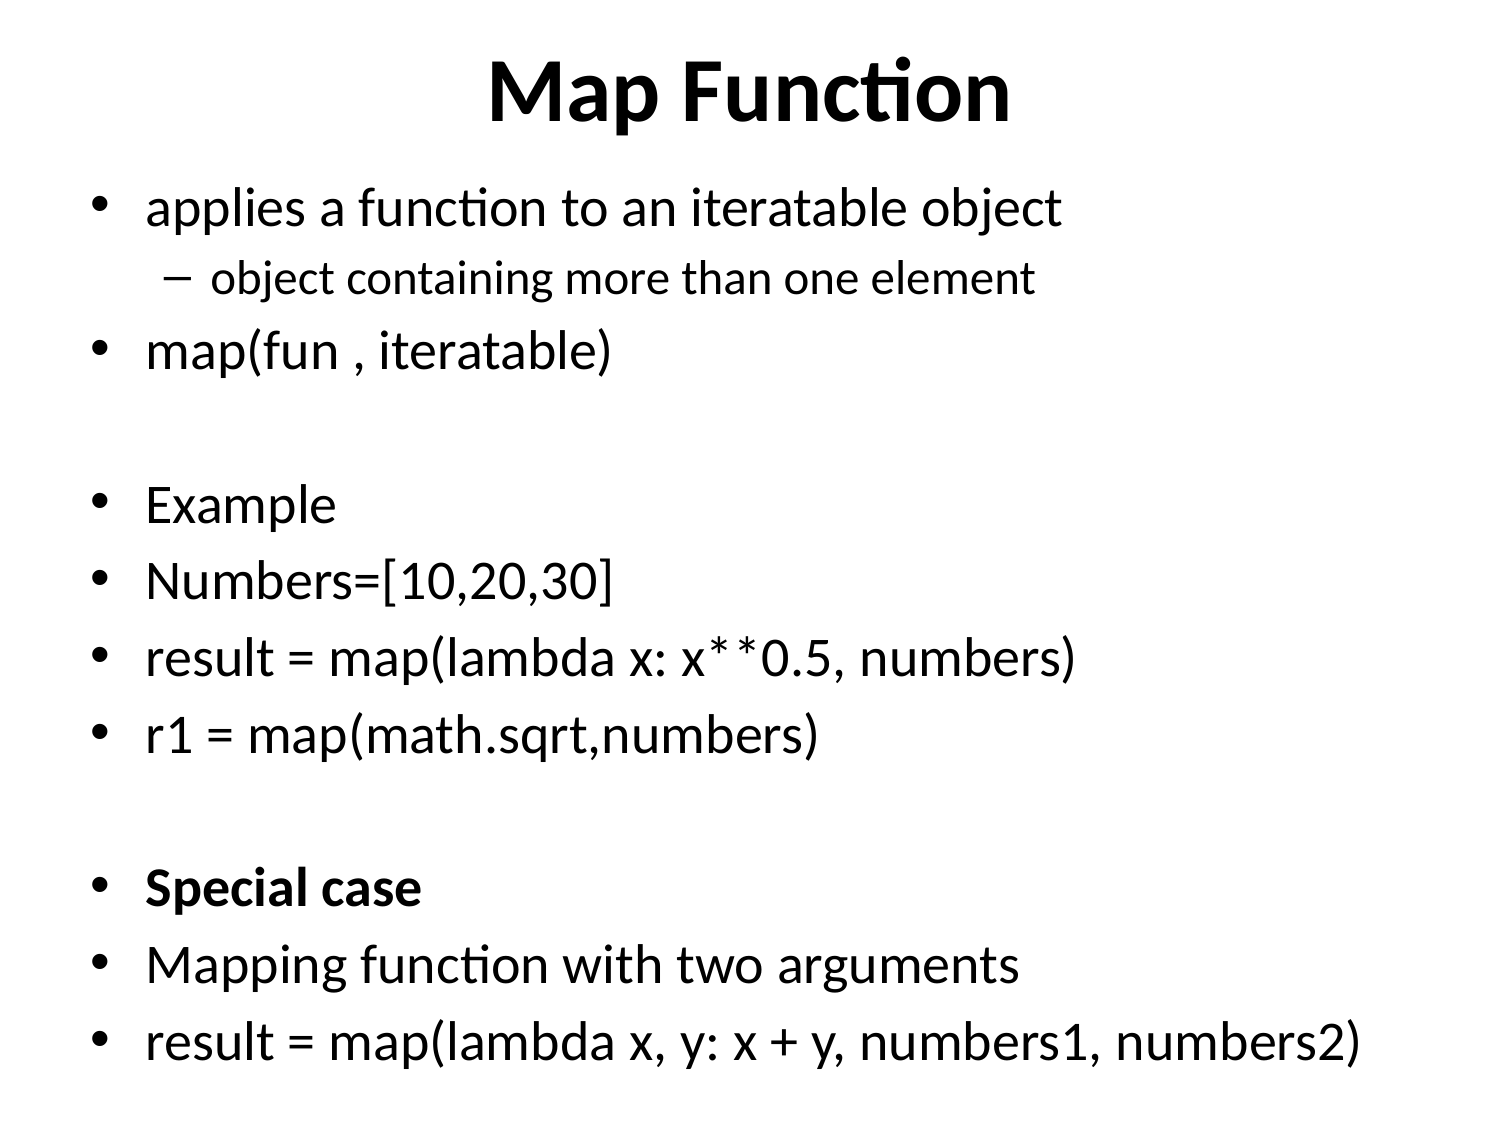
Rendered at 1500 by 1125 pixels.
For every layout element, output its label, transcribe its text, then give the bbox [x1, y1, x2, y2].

list applies a function to an iteratable object object containing more than one element map(fun , iteratable) Example Numbers=[10,20,30] result = map(lambda x: x**0.5, numbers) r1 = map(math.sqrt,numbers) Special case Mapping function with two arguments result = map(lambda x, y: x + y, numbers1, numbers2) [75, 162, 1425, 1100]
title Map Function [75, 0, 1425, 162]
